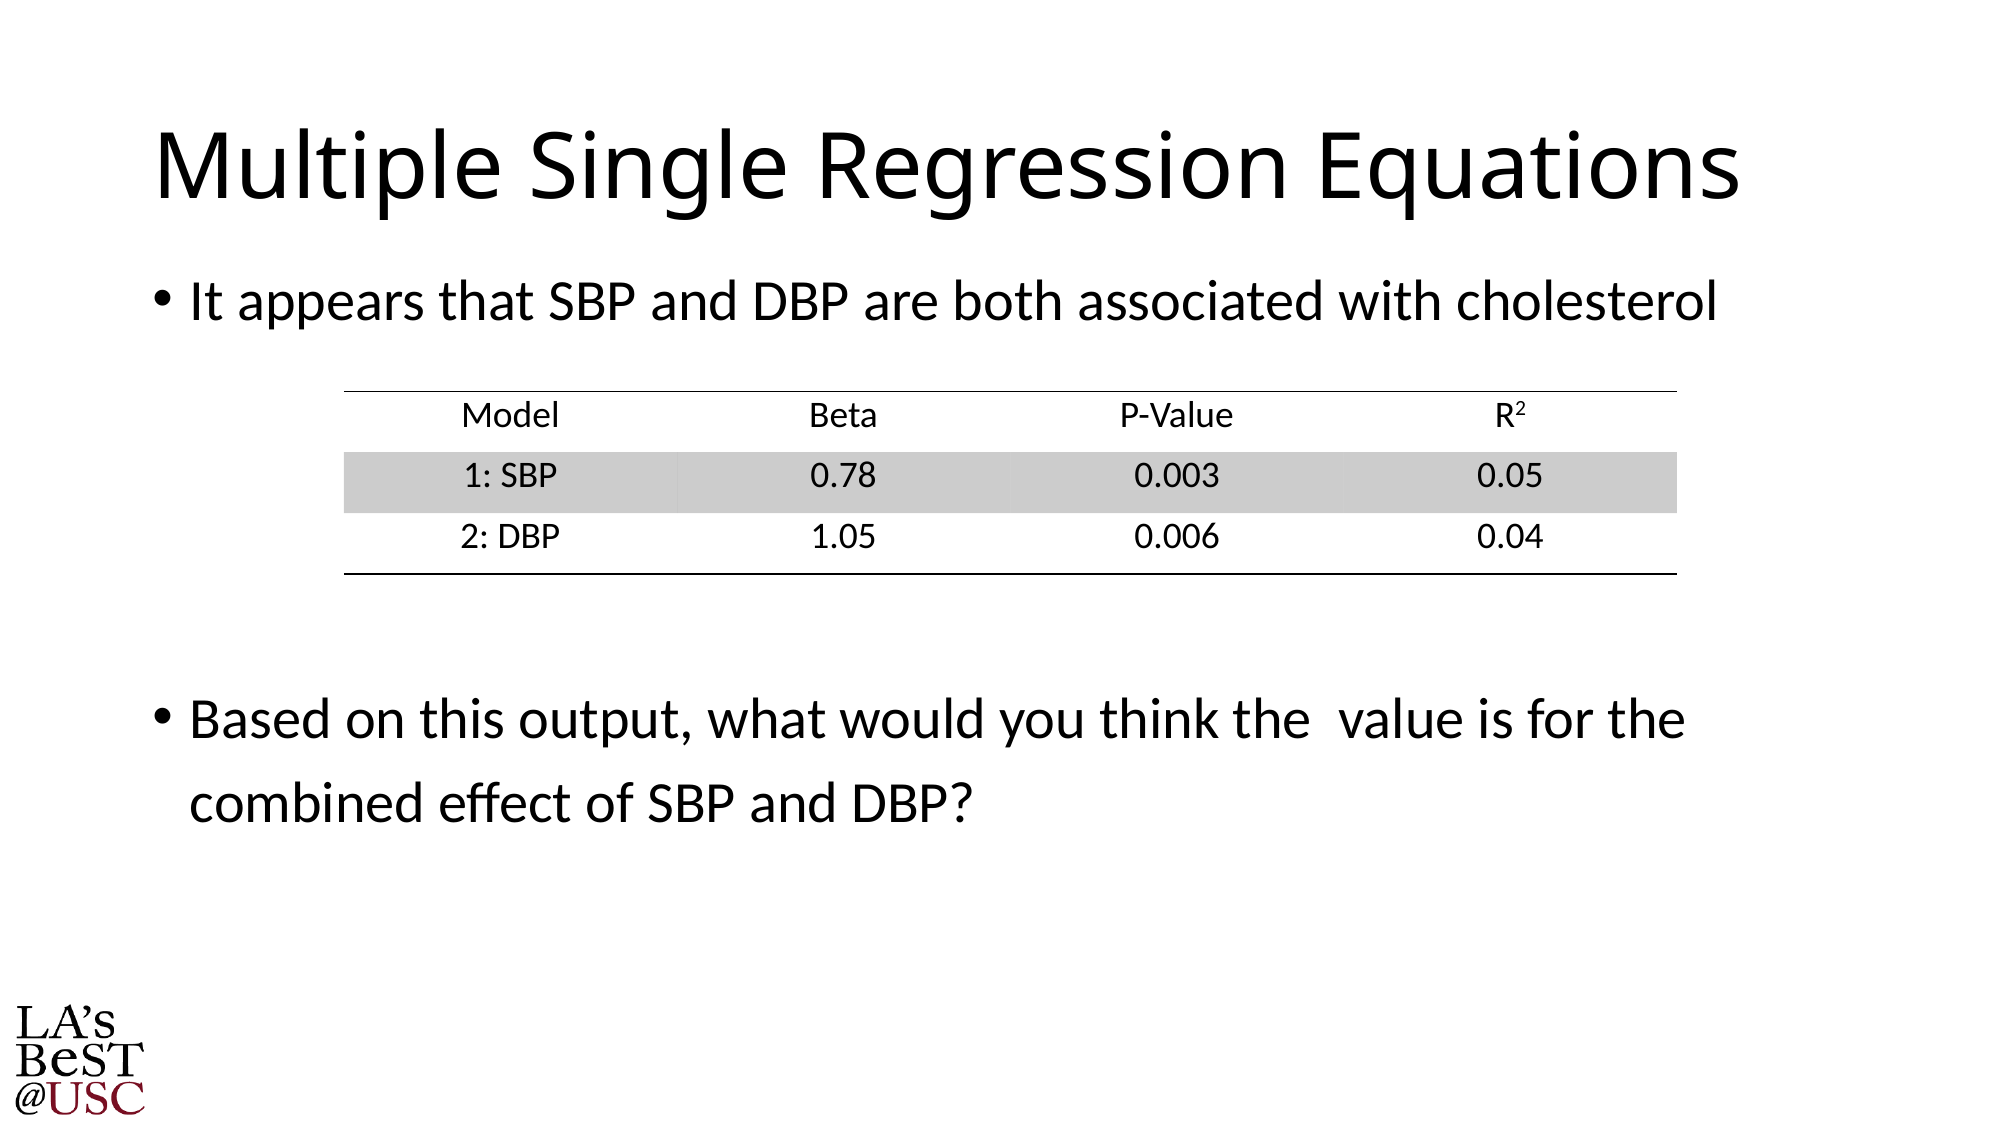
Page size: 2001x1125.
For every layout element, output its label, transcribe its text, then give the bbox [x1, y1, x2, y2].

table_cell 0.04 [1344, 513, 1677, 573]
table_cell 1.05 [677, 513, 1010, 573]
table_cell 2: DBP [344, 513, 677, 573]
table_cell 0.003 [1010, 452, 1344, 513]
table_cell 1: SBP [344, 452, 677, 513]
table_header Model [344, 392, 677, 452]
table_cell 0.006 [1010, 513, 1344, 573]
picture [12, 999, 150, 1120]
table_header Beta [677, 392, 1010, 452]
table_header R2 [1344, 392, 1677, 452]
table_header P-Value [1010, 392, 1344, 452]
title Multiple Single Regression Equations [137, 59, 1863, 278]
table_cell 0.05 [1344, 452, 1677, 513]
table_cell 0.78 [677, 452, 1010, 513]
